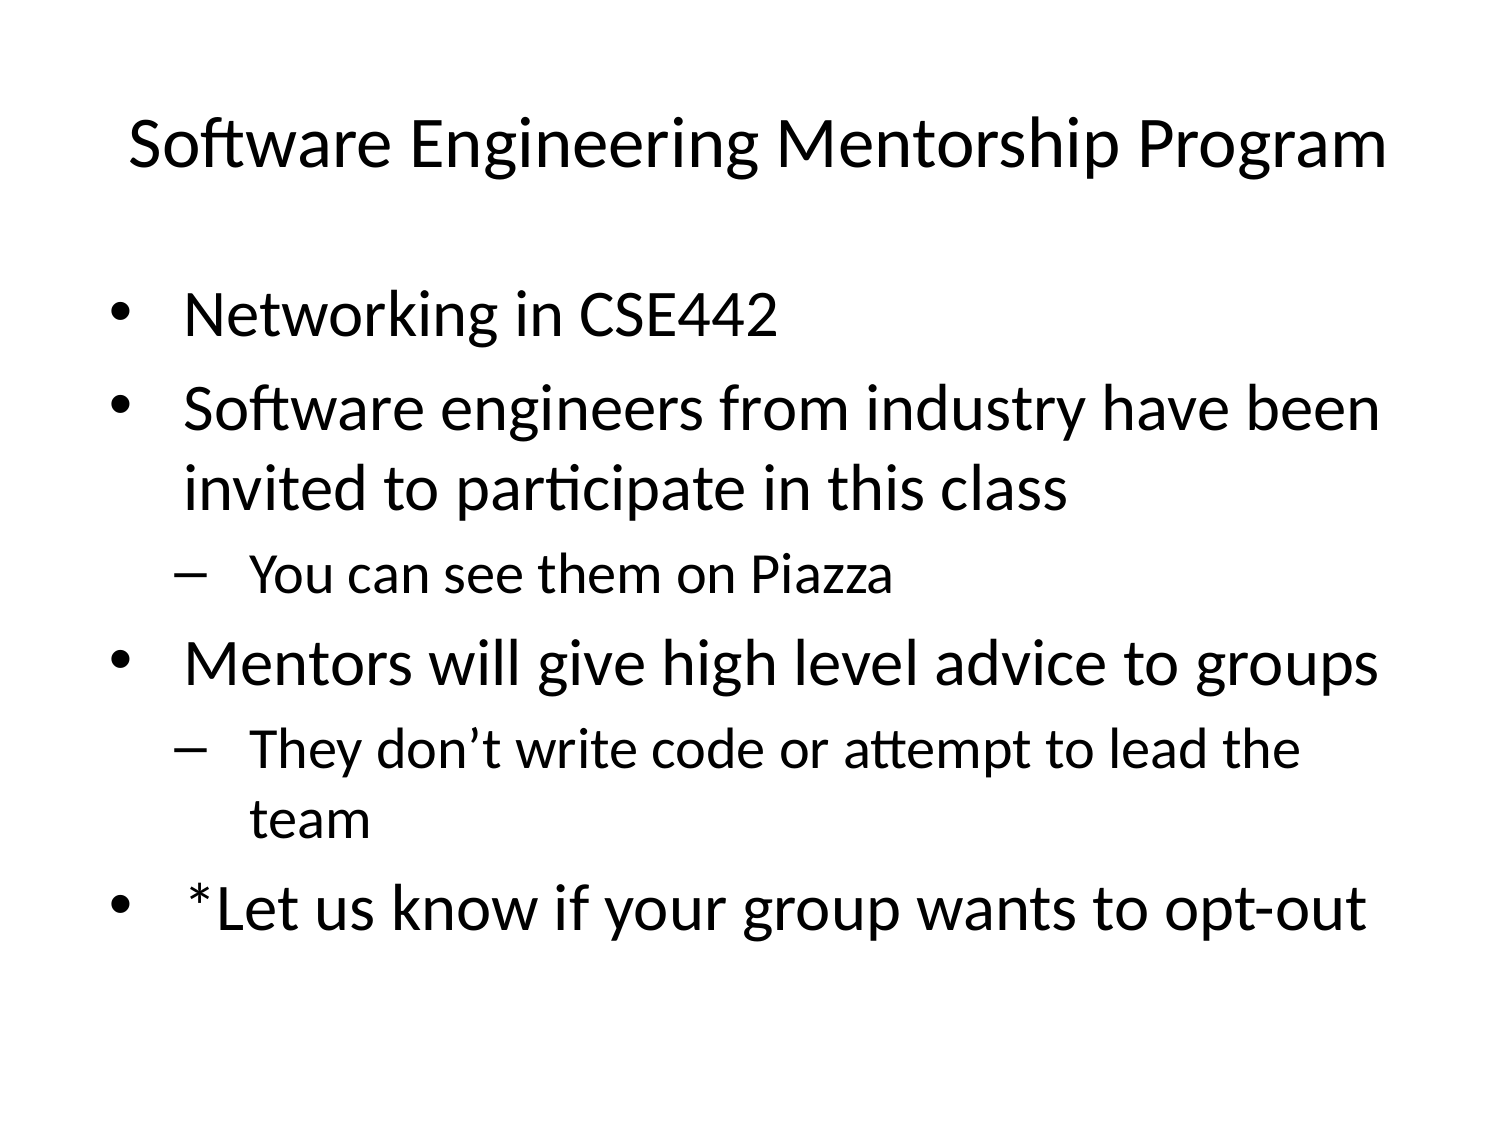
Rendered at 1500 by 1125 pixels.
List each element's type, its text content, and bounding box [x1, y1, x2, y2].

list Networking in CSE442 Software engineers from industry have been invited to participate in this class You can see them on Piazza Mentors will give high level advice to groups They don’t write code or attempt to lead the team *Let us know if your group wants to opt-out [75, 262, 1425, 1125]
title Software Engineering Mentorship Program [75, 45, 1425, 233]
